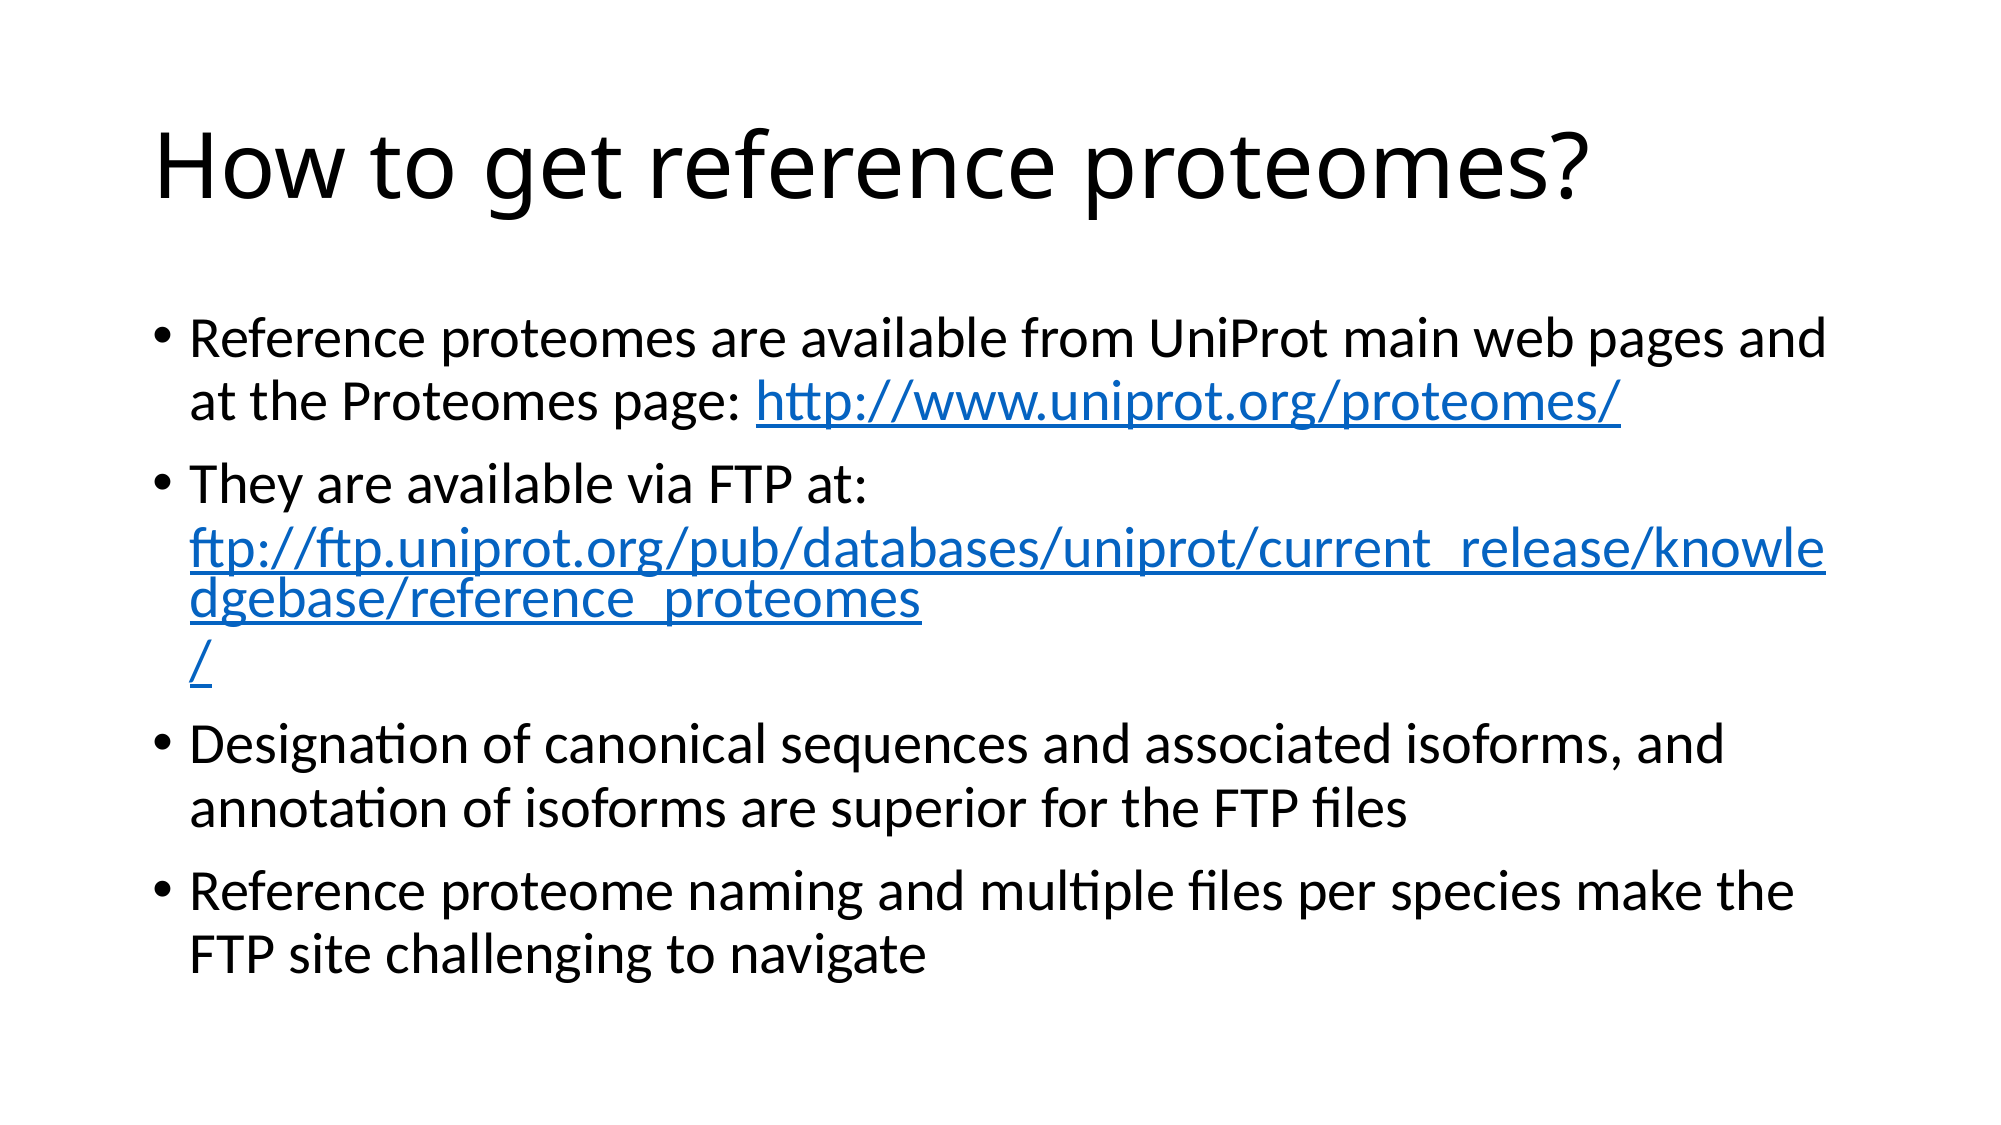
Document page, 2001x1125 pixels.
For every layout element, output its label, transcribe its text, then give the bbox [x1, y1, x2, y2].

title How to get reference proteomes? [137, 59, 1863, 278]
list Reference proteomes are available from UniProt main web pages and at the Proteomes page: http://www.uniprot.org/proteomes/ They are available via FTP at: ftp://ftp.uniprot.org/pub/databases/uniprot/current_release/knowledgebase/reference_proteomes/ Designation of canonical sequences and associated isoforms, and annotation of isoforms are superior for the FTP files Reference proteome naming and multiple files per species make the FTP site challenging to navigate [137, 299, 1863, 1014]
